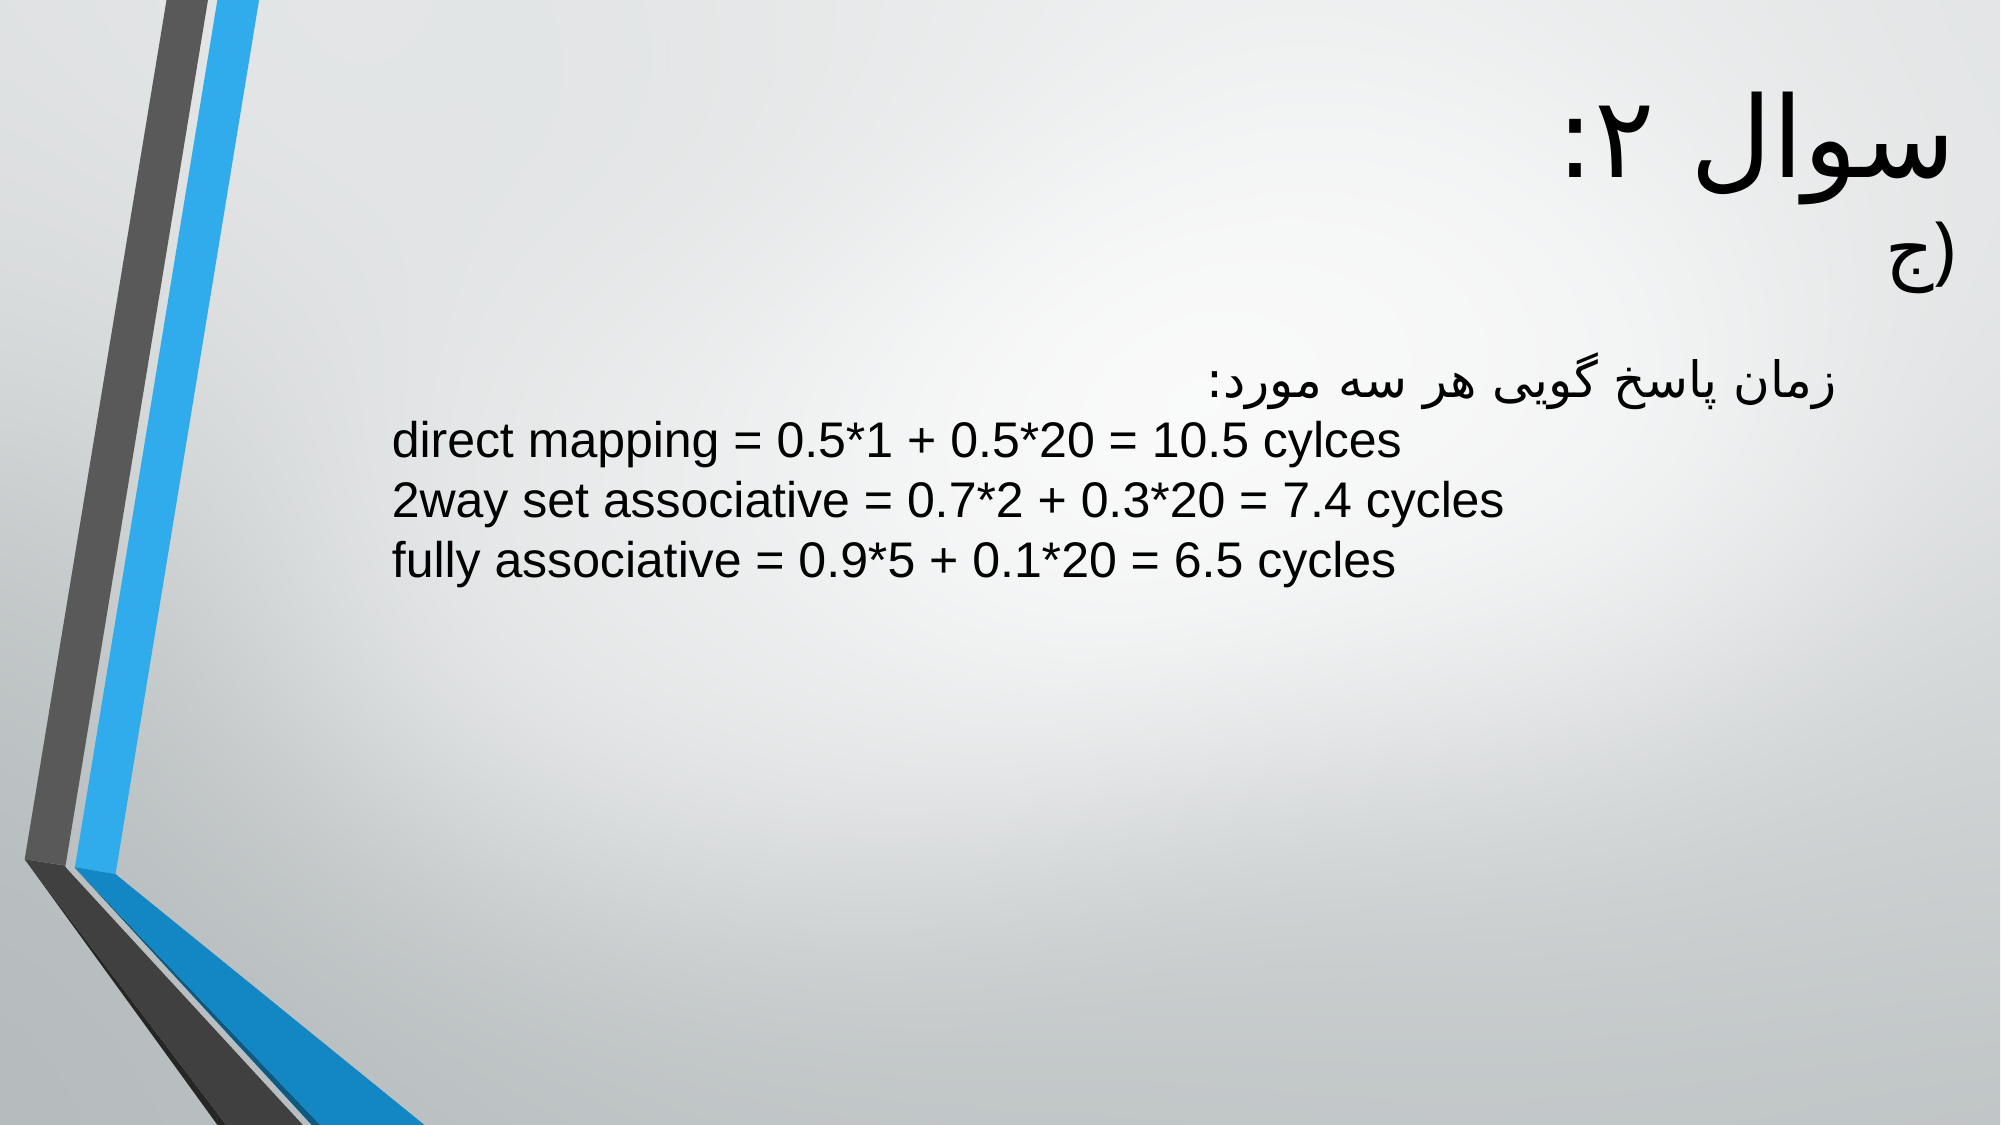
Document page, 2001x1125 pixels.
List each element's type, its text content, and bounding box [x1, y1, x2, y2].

title سوال ۲: ج) [327, 33, 1972, 322]
text_box زمان پاسخ گویی هر سه مورد: direct mapping = 0.5*1 + 0.5*20 = 10.5 cylces 2way set associative = 0.7*2 + 0.3*20 = 7.4 cycles fully associative = 0.9*5 + 0.1*20 = 6.5 cycles [377, 339, 1852, 595]
